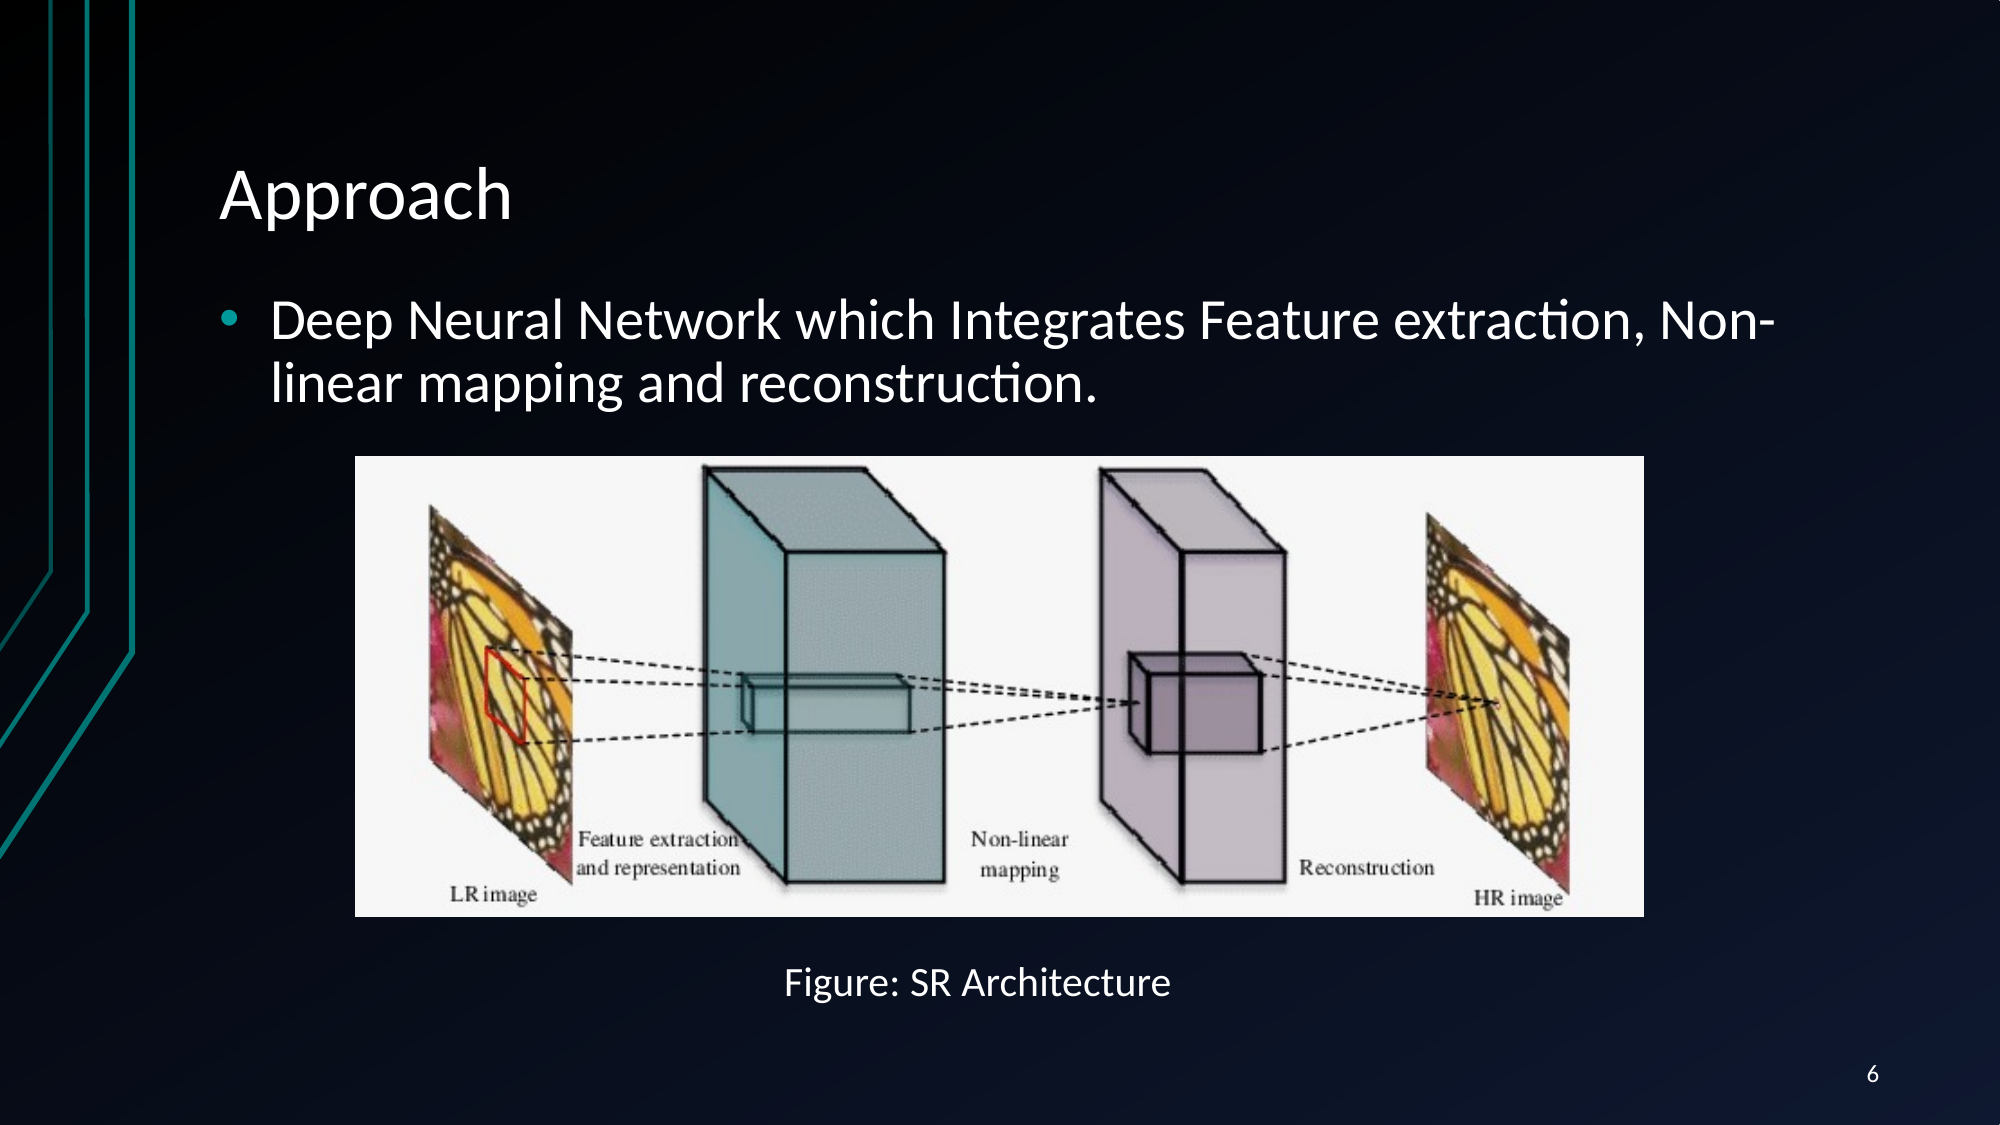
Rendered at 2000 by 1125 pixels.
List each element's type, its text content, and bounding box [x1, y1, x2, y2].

list Deep Neural Network which Integrates Feature extraction, Non-linear mapping and reconstruction. [199, 279, 1900, 1043]
slide_number 6 [1732, 1042, 1900, 1103]
title Approach [199, 45, 1900, 246]
text_box Figure: SR Architecture [769, 946, 1231, 1012]
picture [355, 455, 1644, 918]
